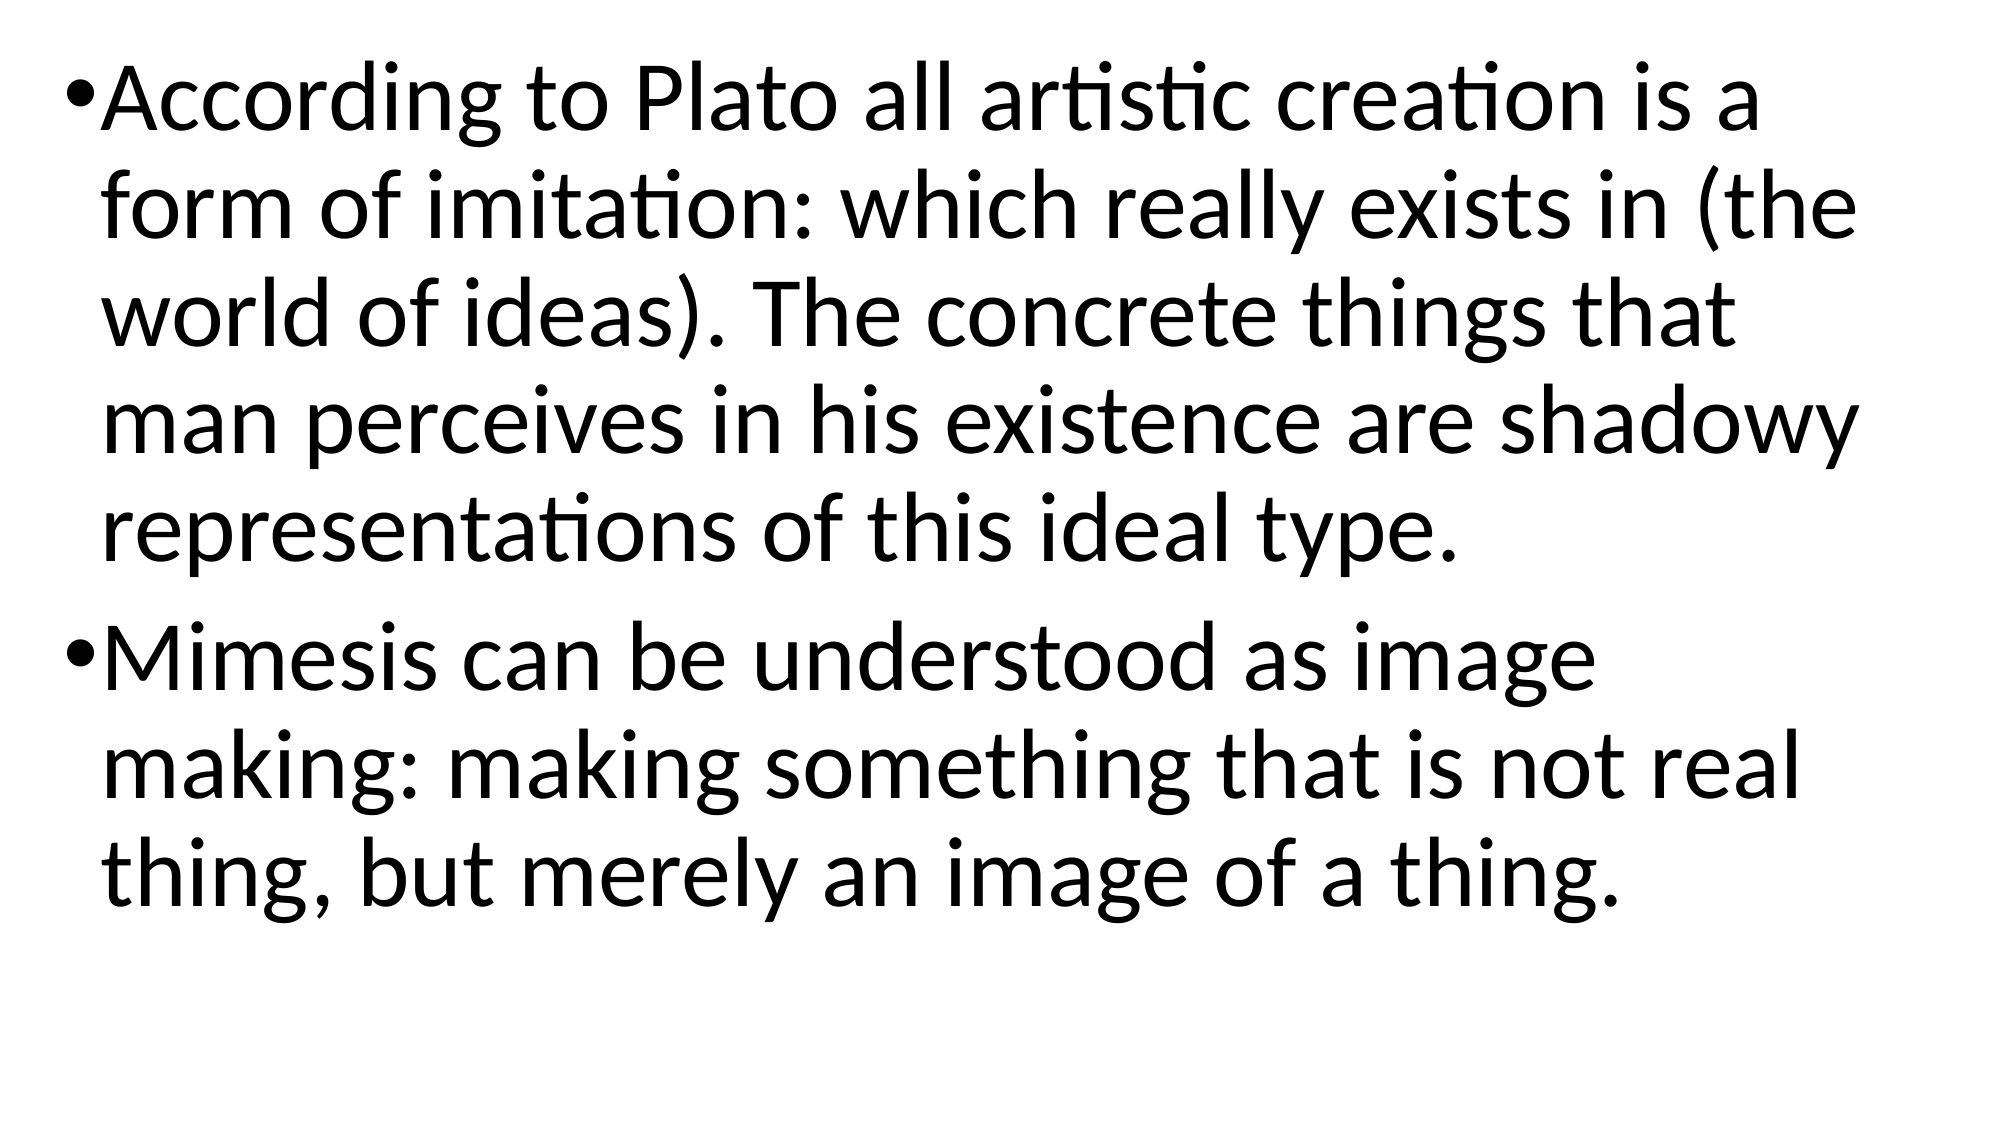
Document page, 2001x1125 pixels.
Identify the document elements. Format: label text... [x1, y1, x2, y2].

list According to Plato all artistic creation is a form of imitation: which really exists in (the world of ideas). The concrete things that man perceives in his existence are shadowy representations of this ideal type. Mimesis can be understood as image making: making something that is not real thing, but merely an image of a thing. [48, 36, 1941, 1014]
